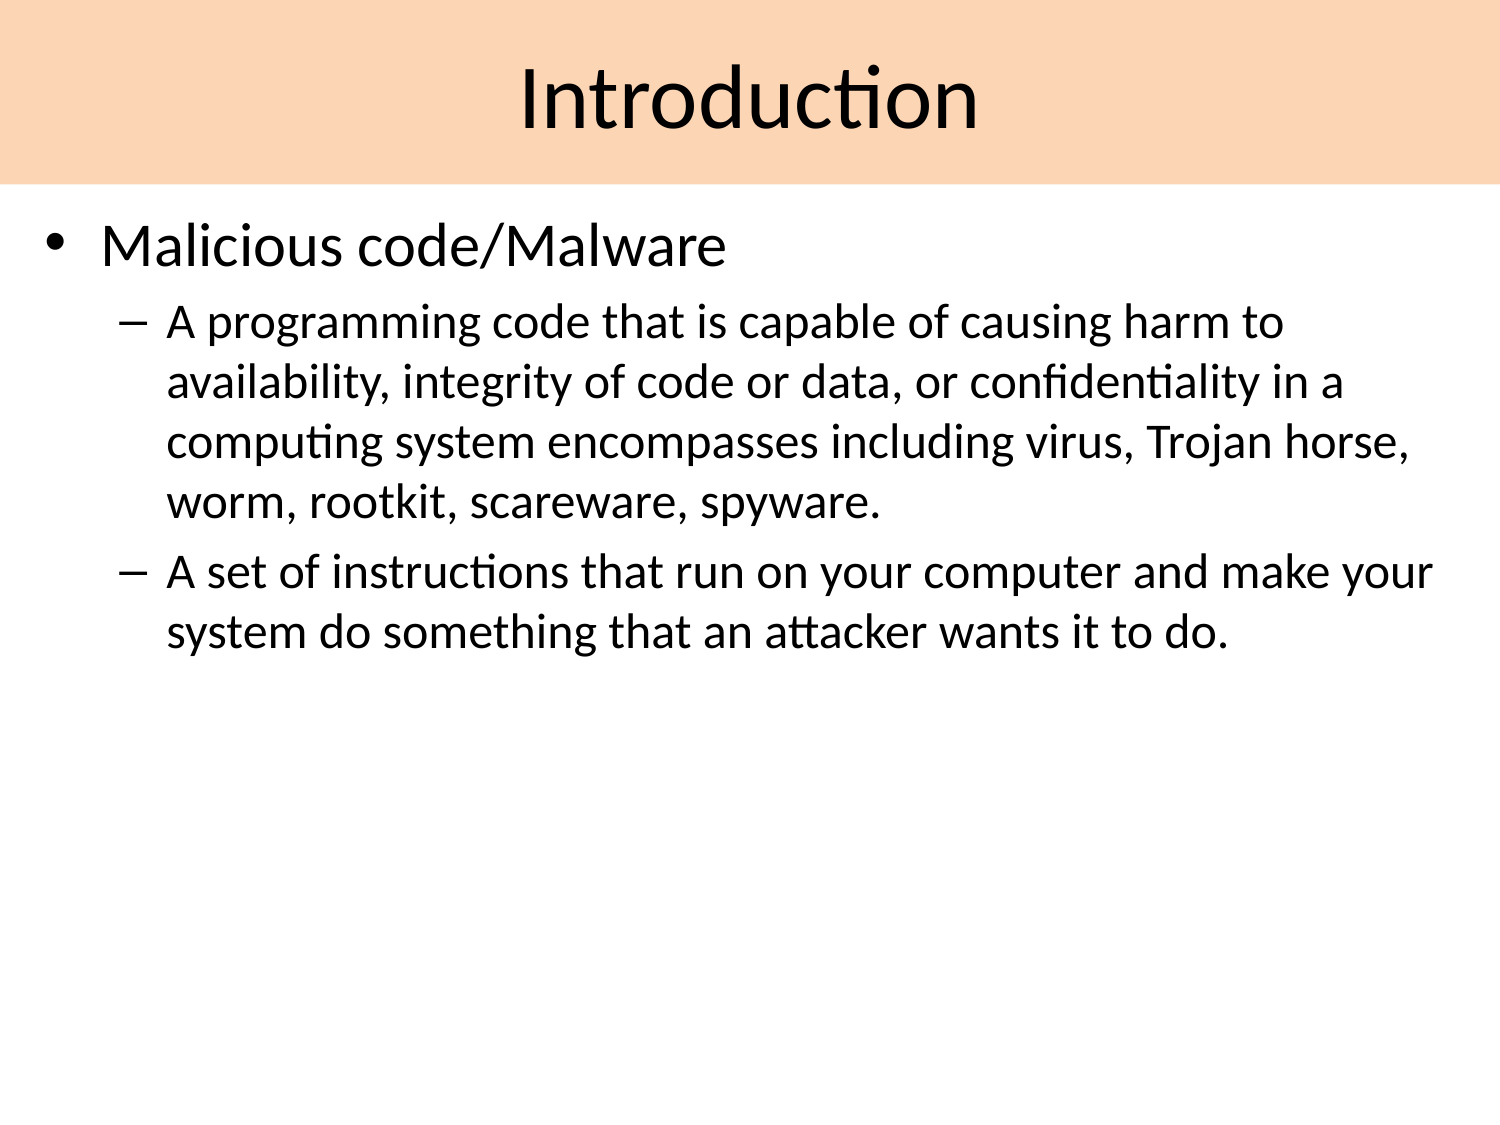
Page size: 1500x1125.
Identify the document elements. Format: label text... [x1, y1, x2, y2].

title Introduction [0, 0, 1500, 185]
list Malicious code/Malware A programming code that is capable of causing harm to availability, integrity of code or data, or confidentiality in a computing system encompasses including virus, Trojan horse, worm, rootkit, scareware, spyware. A set of instructions that run on your computer and make your system do something that an attacker wants it to do. [29, 196, 1471, 1035]
